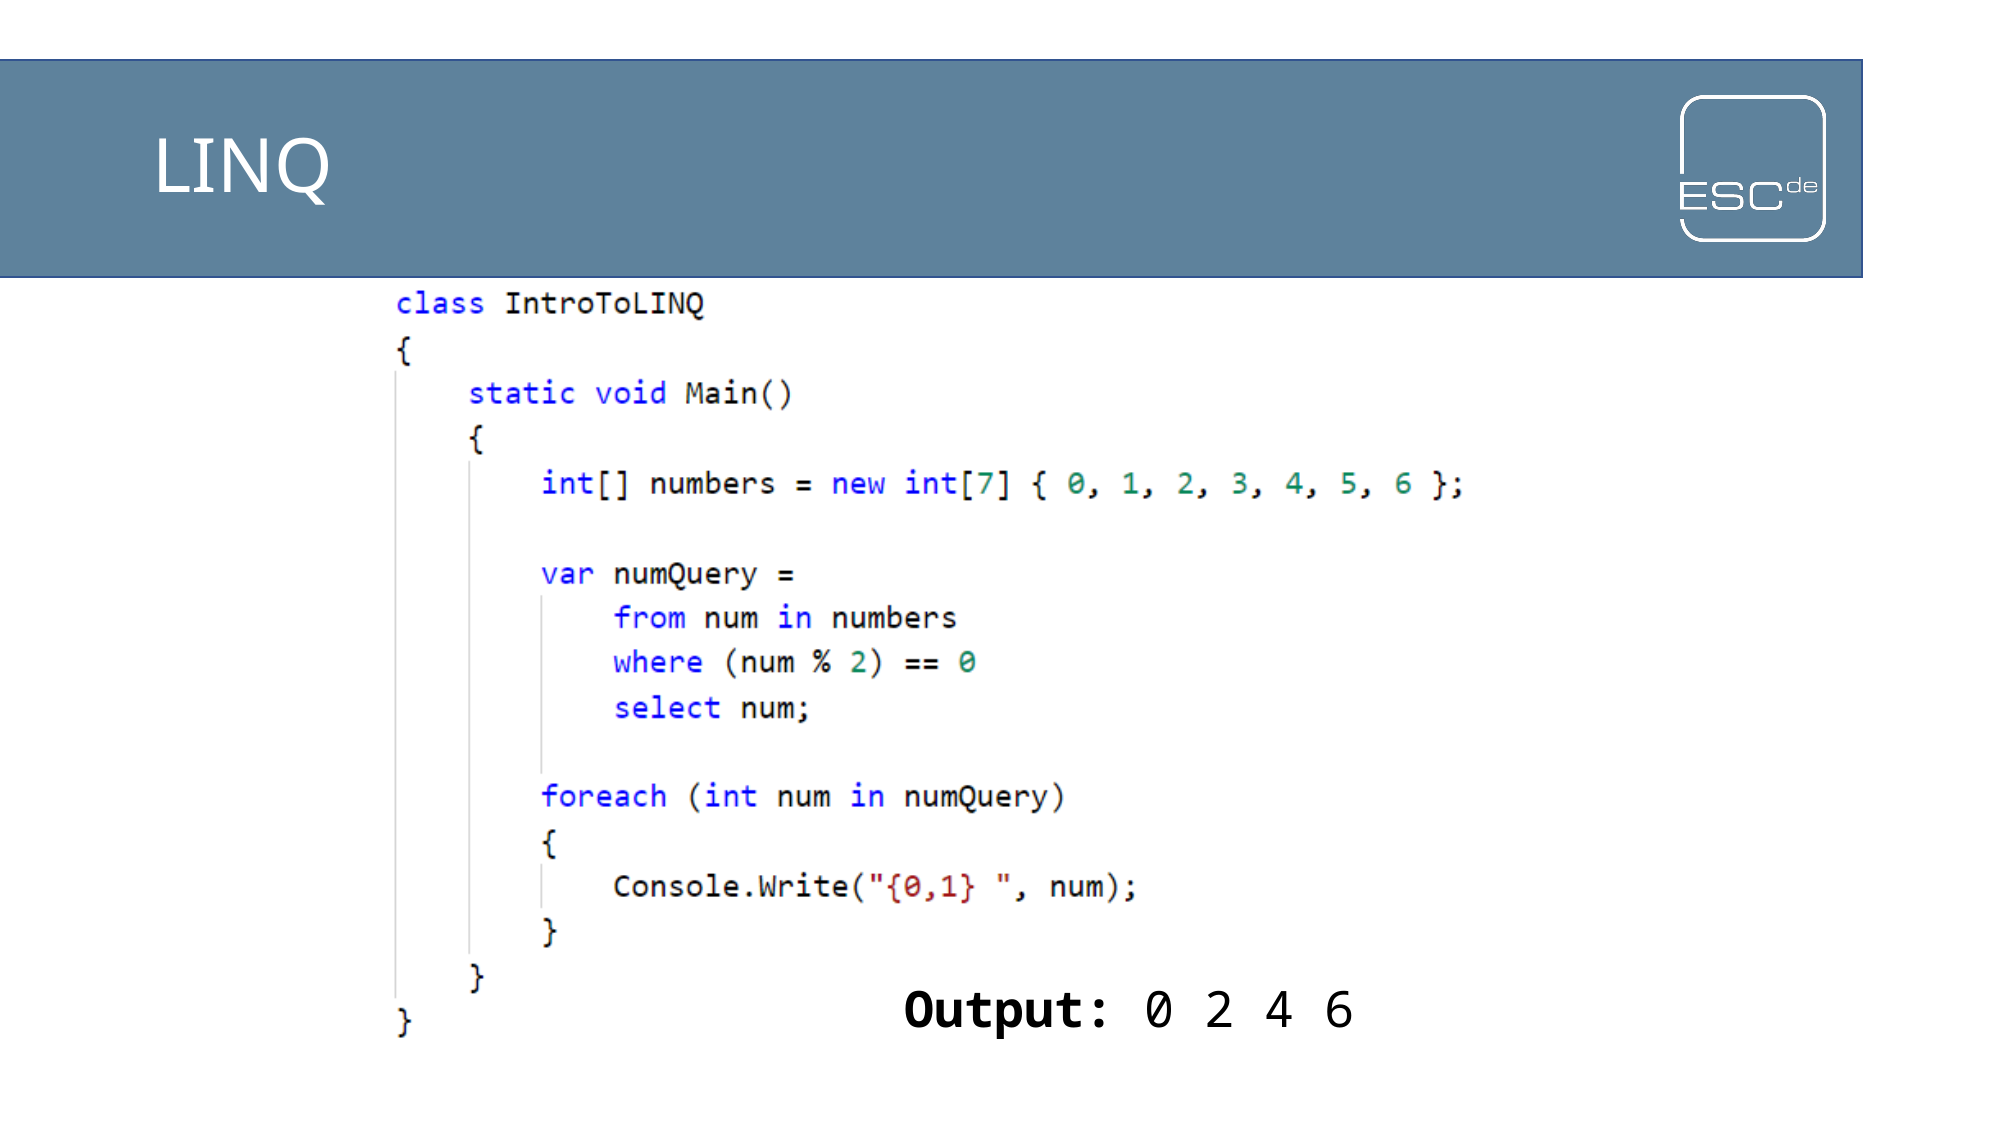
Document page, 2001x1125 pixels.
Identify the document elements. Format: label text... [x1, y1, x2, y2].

title LINQ [137, 59, 1863, 278]
picture [390, 286, 1485, 1046]
